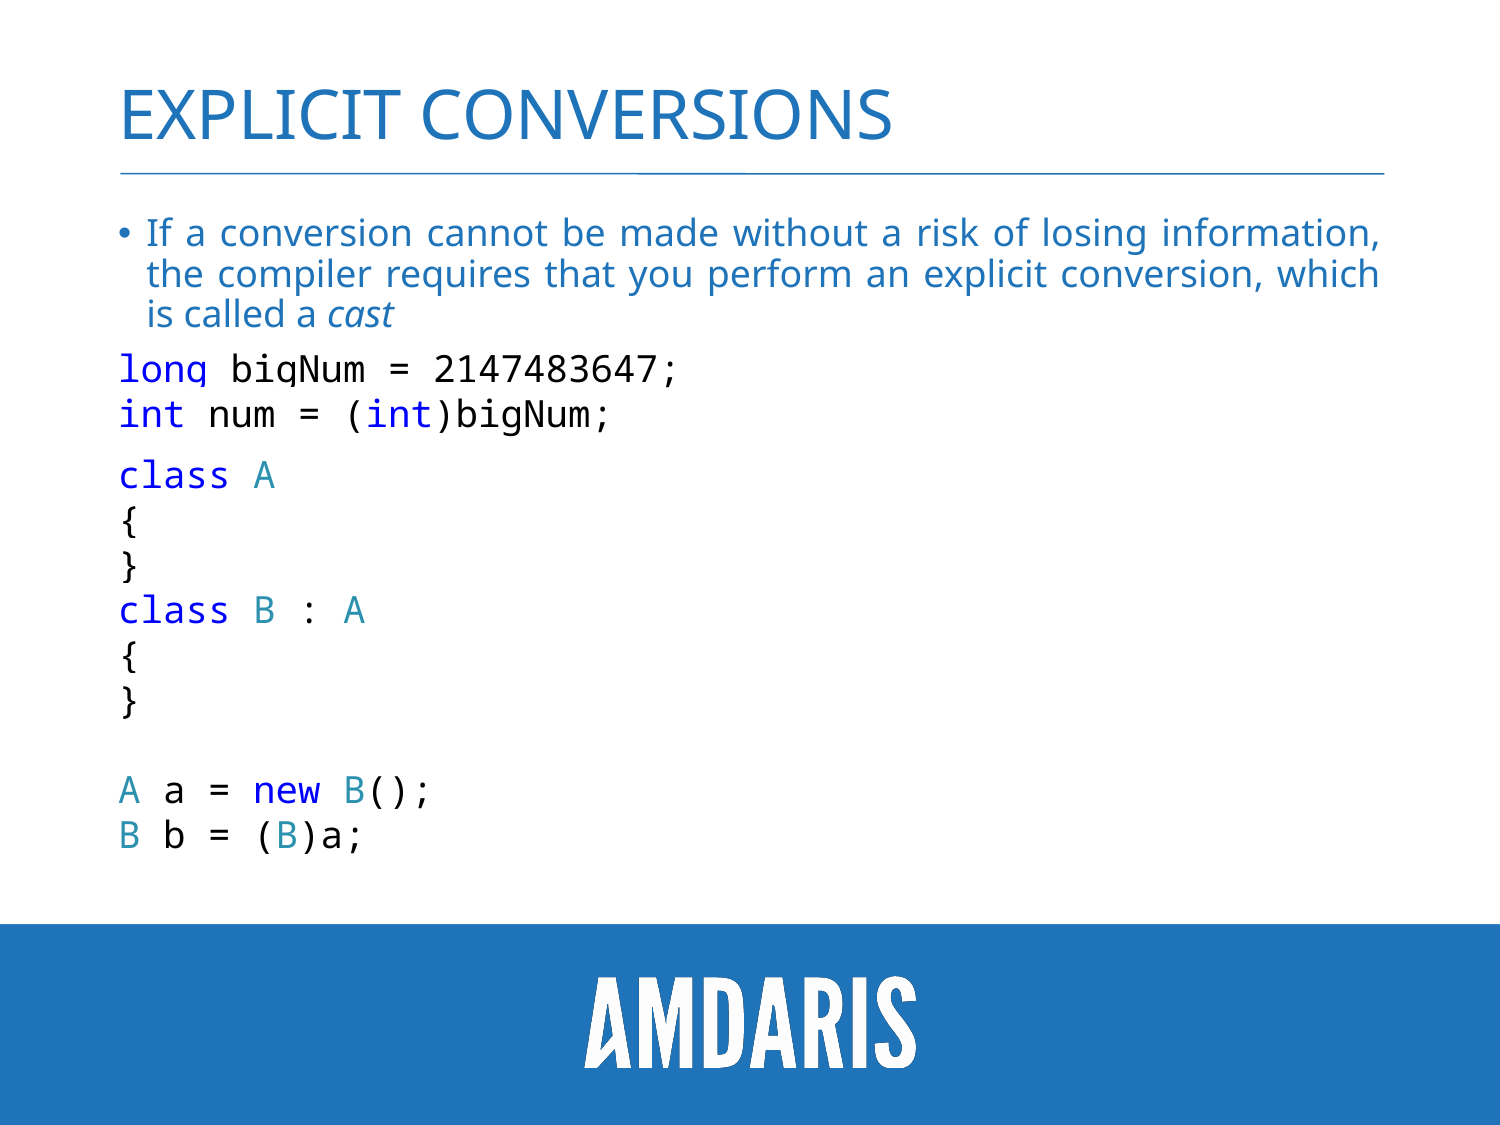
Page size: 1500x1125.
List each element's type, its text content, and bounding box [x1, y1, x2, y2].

title EXPLICIT CONVERSIONS [103, 59, 1397, 175]
text_box long bigNum = 2147483647; int num = (int)bigNum; [103, 337, 853, 443]
picture [584, 976, 916, 1068]
text_box class A { } class B : A { } A a = new B(); B b = (B)a; [103, 443, 853, 868]
list If a conversion cannot be made without a risk of losing information, the compiler requires that you perform an explicit conversion, which is called a cast [103, 206, 1397, 887]
